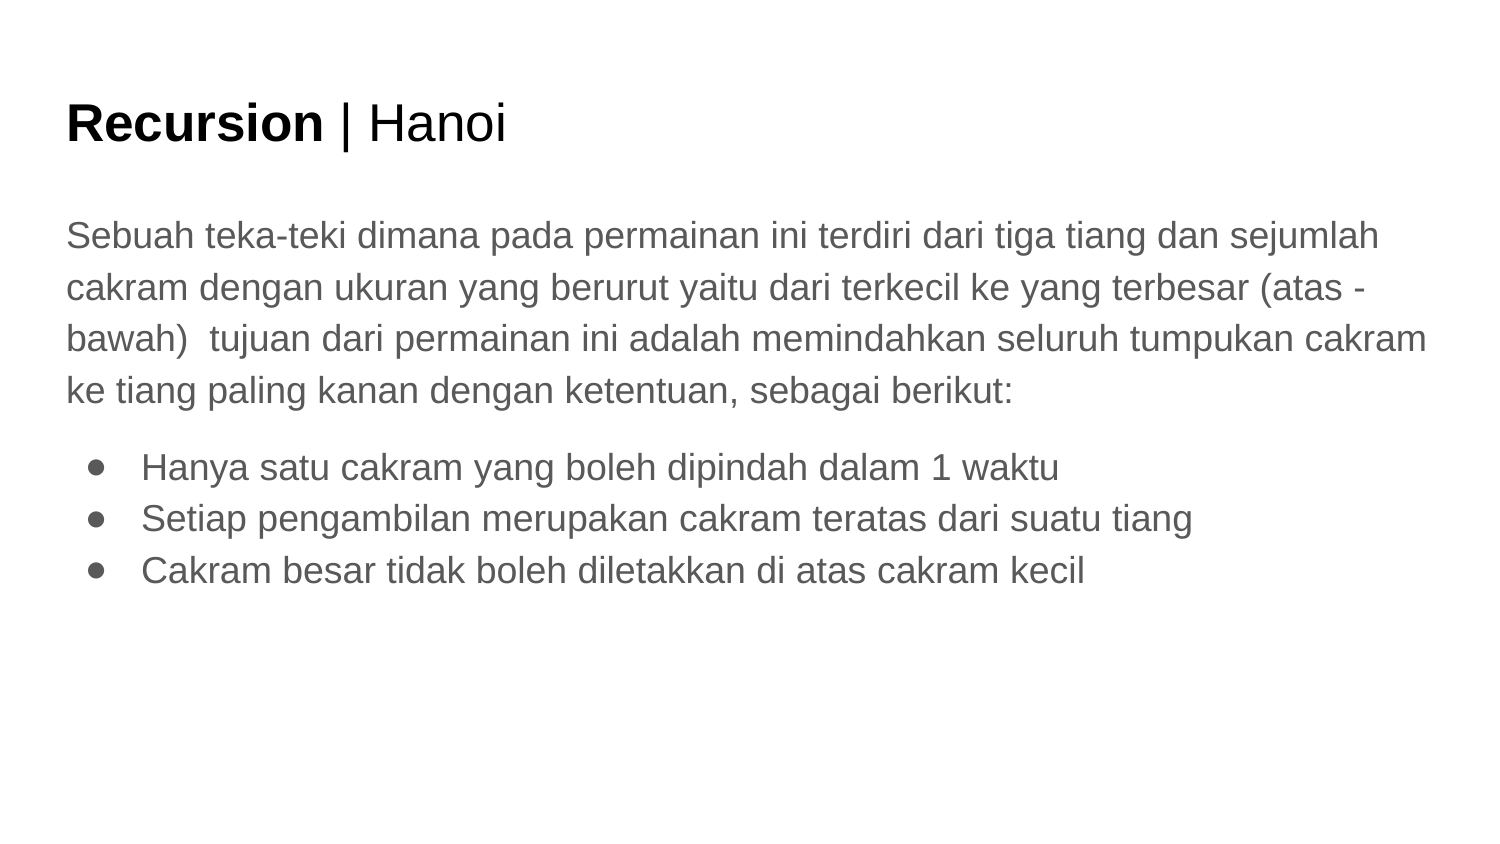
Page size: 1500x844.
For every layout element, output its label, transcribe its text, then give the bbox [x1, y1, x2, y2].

list Sebuah teka-teki dimana pada permainan ini terdiri dari tiga tiang dan sejumlah cakram dengan ukuran yang berurut yaitu dari terkecil ke yang terbesar (atas - bawah) tujuan dari permainan ini adalah memindahkan seluruh tumpukan cakram ke tiang paling kanan dengan ketentuan, sebagai berikut: Hanya satu cakram yang boleh dipindah dalam 1 waktu Setiap pengambilan merupakan cakram teratas dari suatu tiang Cakram besar tidak boleh diletakkan di atas cakram kecil [51, 189, 1449, 750]
title Recursion | Hanoi [51, 72, 1449, 167]
